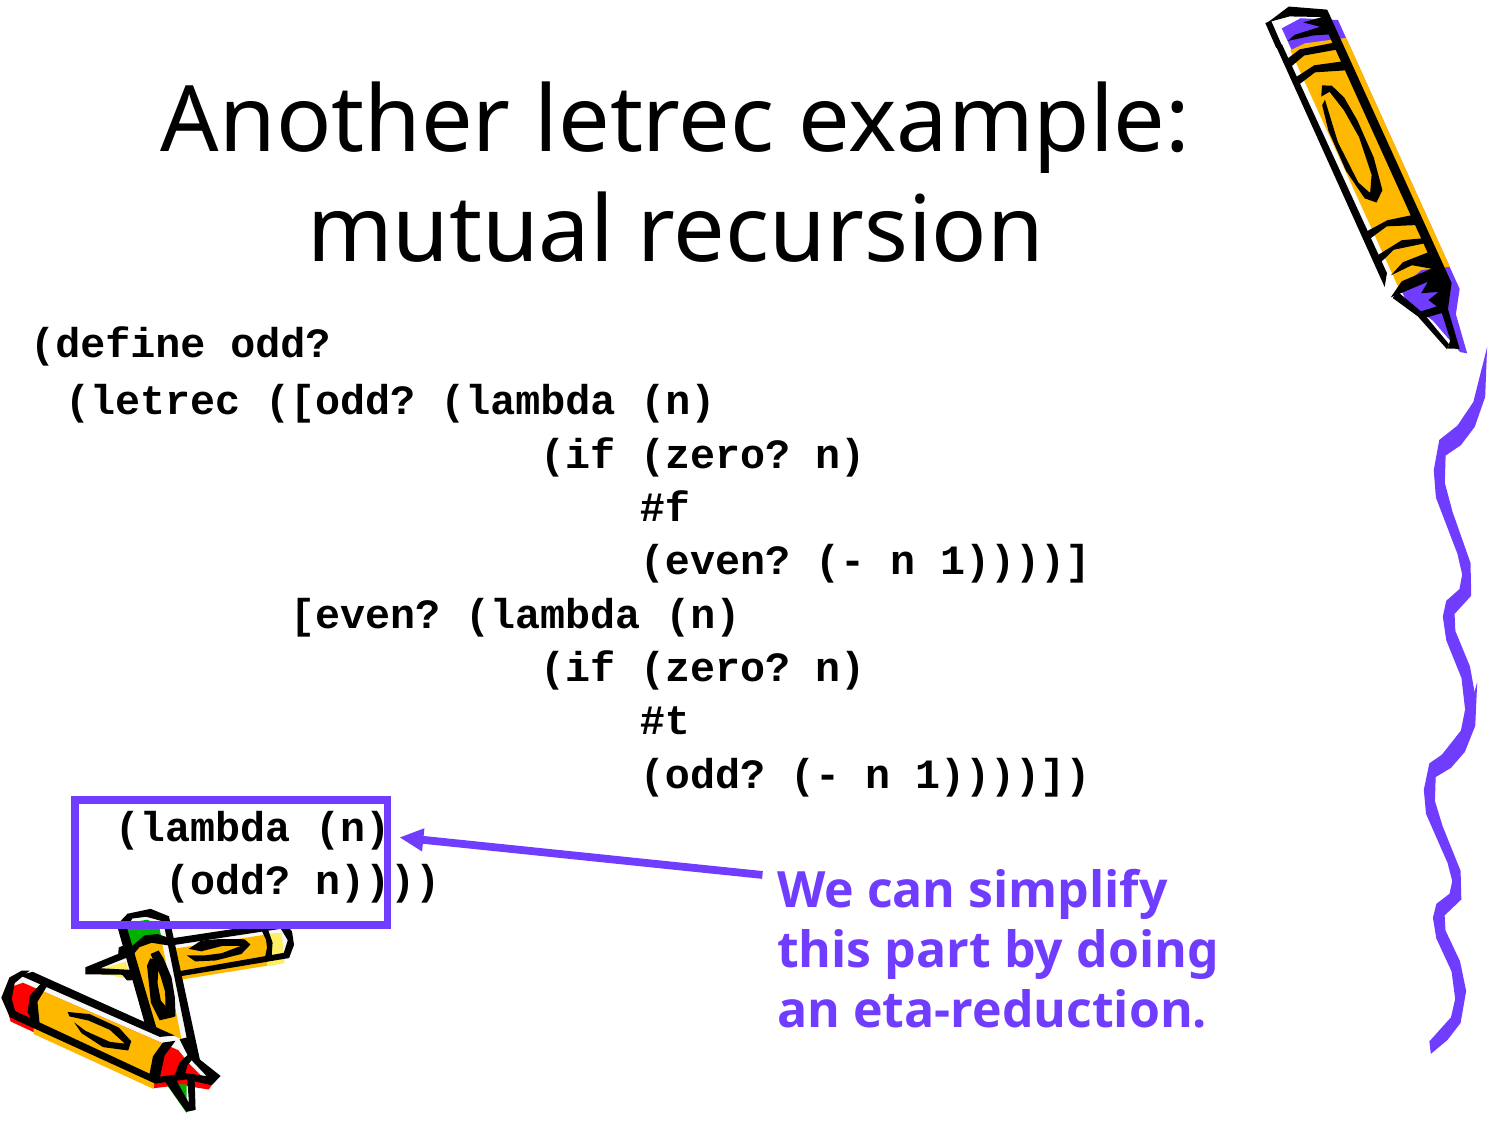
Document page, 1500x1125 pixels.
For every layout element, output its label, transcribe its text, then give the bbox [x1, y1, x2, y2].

list (define odd? (letrec ([odd? (lambda (n) (if (zero? n) #f (even? (- n 1))))] [even? (lambda (n) (if (zero? n) #t (odd? (- n 1))))]) (lambda (n) (odd? n)))) [0, 299, 1438, 963]
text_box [74, 799, 1238, 1046]
title Another letrec example: mutual recursion [112, 24, 1240, 288]
